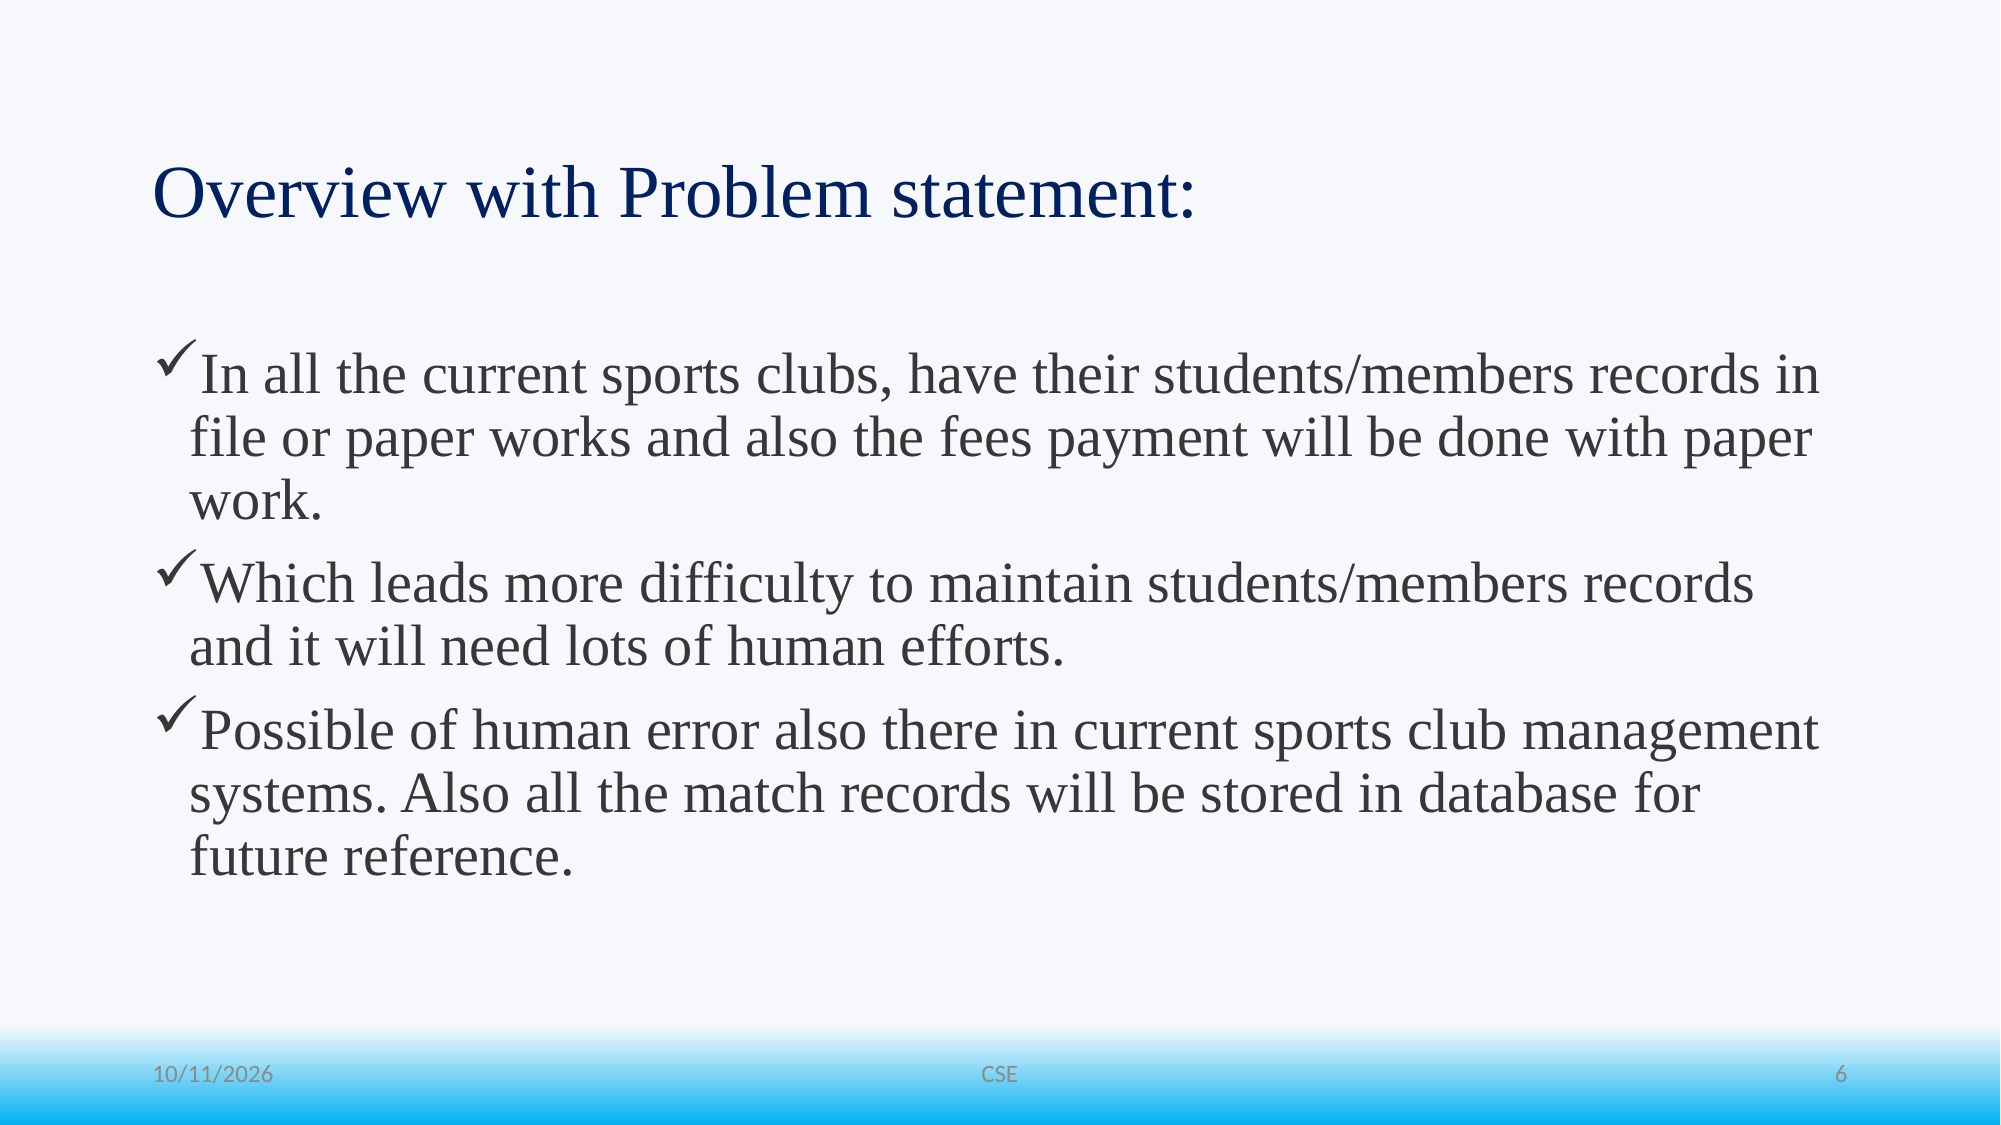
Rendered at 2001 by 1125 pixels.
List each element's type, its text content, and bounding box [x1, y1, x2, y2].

slide_number 6 [1412, 1042, 1863, 1103]
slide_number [137, 1042, 588, 1103]
footer CSE [662, 1042, 1338, 1103]
title Overview with Problem statement: [137, 139, 1863, 244]
list In all the current sports clubs, have their students/members records in file or paper works and also the fees payment will be done with paper work. Which leads more difficulty to maintain students/members records and it will need lots of human efforts. Possible of human error also there in current sports club management systems. Also all the match records will be stored in database for future reference. [137, 244, 1863, 1014]
